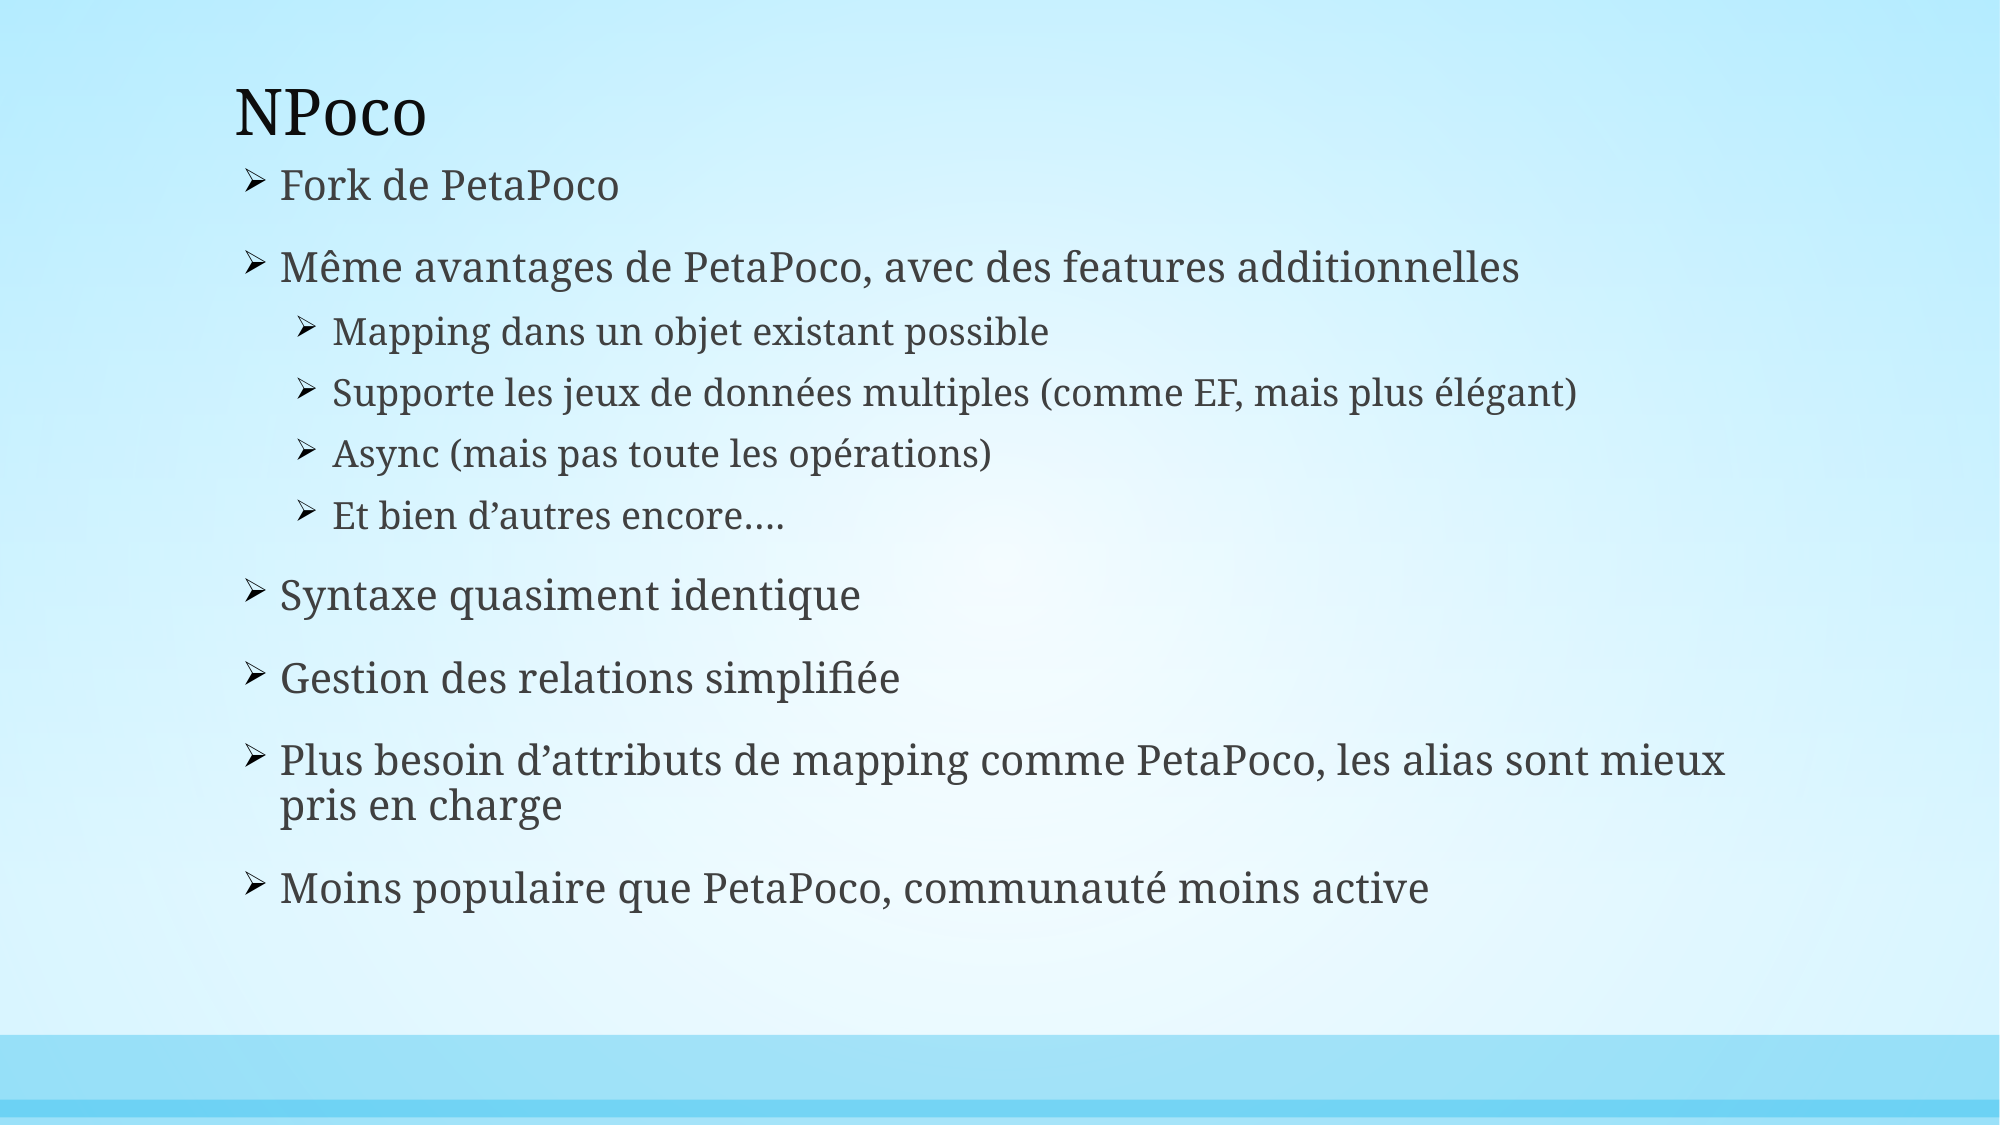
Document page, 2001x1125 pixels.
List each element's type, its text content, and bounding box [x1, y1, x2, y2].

list Fork de PetaPoco Même avantages de PetaPoco, avec des features additionnelles Mapping dans un objet existant possible Supporte les jeux de données multiples (comme EF, mais plus élégant) Async (mais pas toute les opérations) Et bien d’autres encore…. Syntaxe quasiment identique Gestion des relations simplifiée Plus besoin d’attributs de mapping comme PetaPoco, les alias sont mieux pris en charge Moins populaire que PetaPoco, communauté moins active [219, 156, 1780, 1013]
title NPoco [219, 71, 1780, 156]
